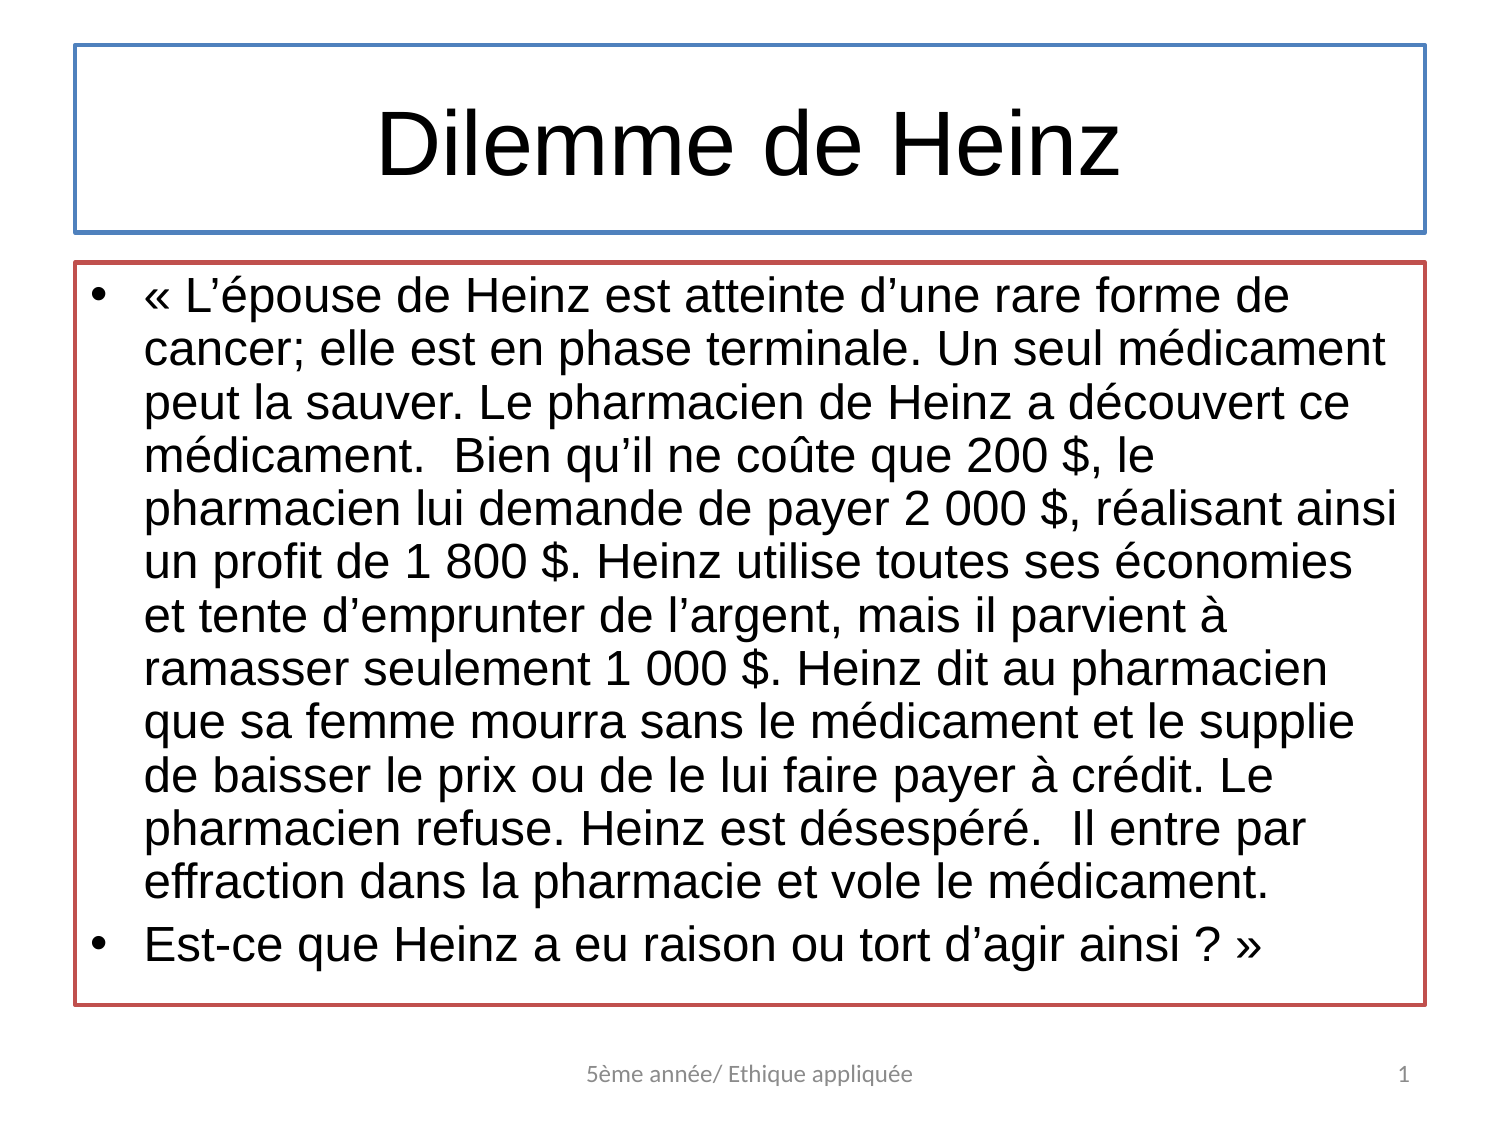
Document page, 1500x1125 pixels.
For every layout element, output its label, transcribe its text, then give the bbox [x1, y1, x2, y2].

list « L’épouse de Heinz est atteinte d’une rare forme de cancer; elle est en phase terminale. Un seul médicament peut la sauver. Le pharmacien de Heinz a découvert ce médicament. Bien qu’il ne coûte que 200 $, le pharmacien lui demande de payer 2 000 $, réalisant ainsi un profit de 1 800 $. Heinz utilise toutes ses économies et tente d’emprunter de l’argent, mais il parvient à ramasser seulement 1 000 $. Heinz dit au pharmacien que sa femme mourra sans le médicament et le supplie de baisser le prix ou de le lui faire payer à crédit. Le pharmacien refuse. Heinz est désespéré. Il entre par effraction dans la pharmacie et vole le médicament. Est-ce que Heinz a eu raison ou tort d’agir ainsi ? » [73, 260, 1427, 1007]
footer 5ème année/ Ethique appliquée [512, 1042, 988, 1103]
slide_number 1 [1074, 1042, 1425, 1103]
title Dilemme de Heinz [73, 43, 1427, 235]
